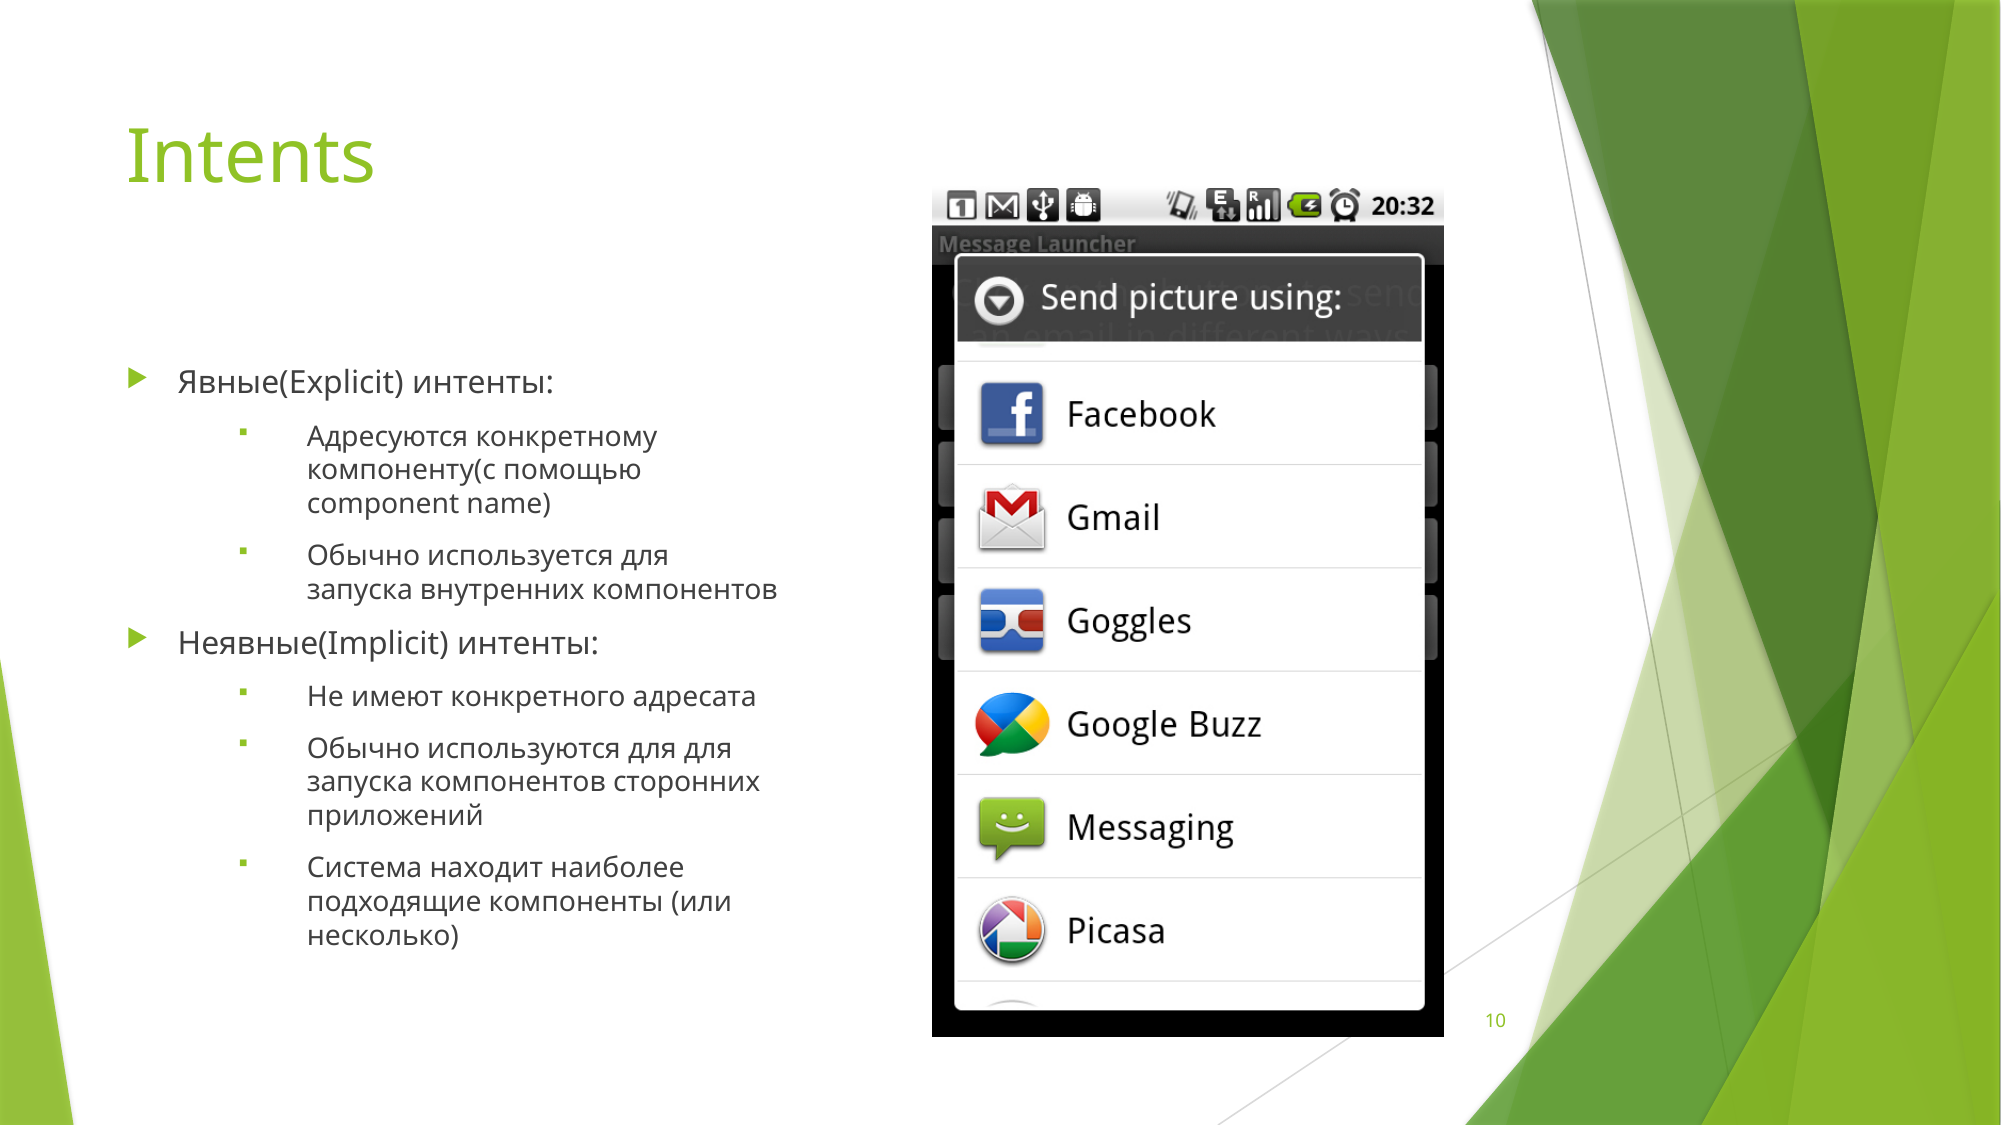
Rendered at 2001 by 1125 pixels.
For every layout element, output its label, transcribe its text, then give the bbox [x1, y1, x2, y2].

picture [932, 185, 1444, 1037]
title Intents [111, 99, 1522, 317]
list Явные(Explicit) интенты: Адресуются конкретному компоненту(с помощью component name) Обычно используется для запуска внутренних компонентов Неявные(Implicit) интенты: Не имеют конкретного адресата Обычно используются для для запуска компонентов сторонних приложений Система находит наиболее подходящие компоненты (или несколько) [111, 354, 798, 992]
slide_number 10 [1409, 991, 1522, 1051]
